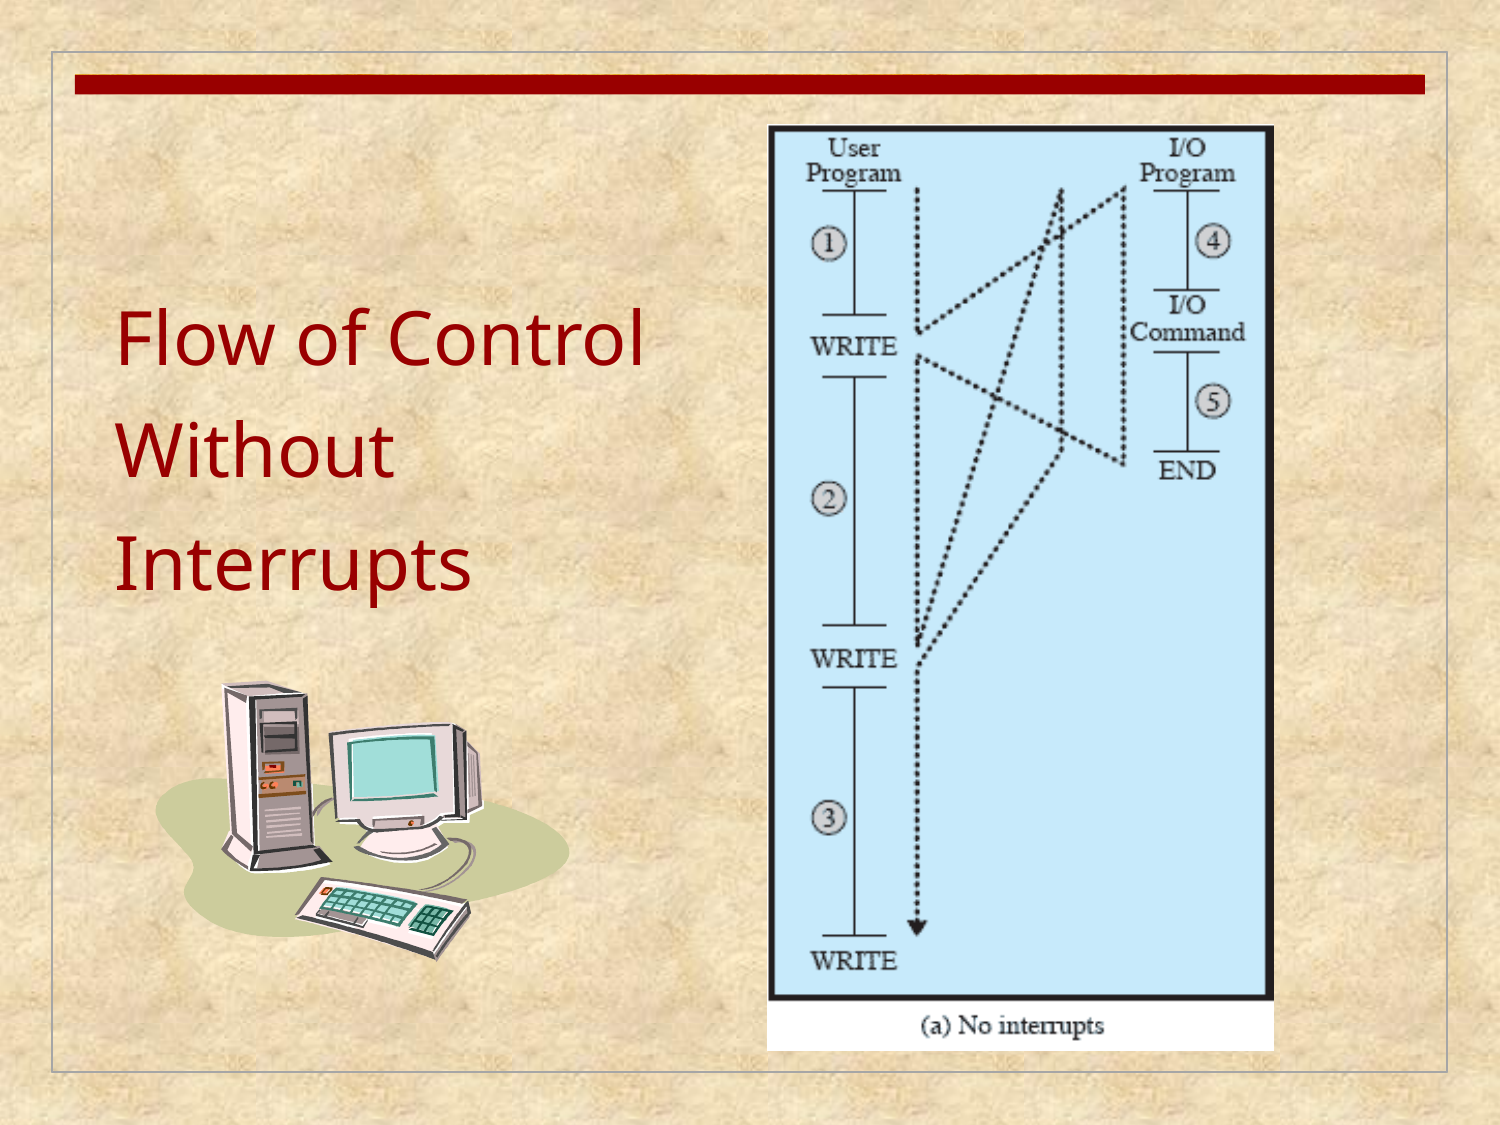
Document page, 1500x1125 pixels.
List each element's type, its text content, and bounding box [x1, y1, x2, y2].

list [711, 124, 1331, 1052]
picture [0, 0, 1500, 1125]
title Flow of Control Without Interrupts [99, 425, 700, 606]
